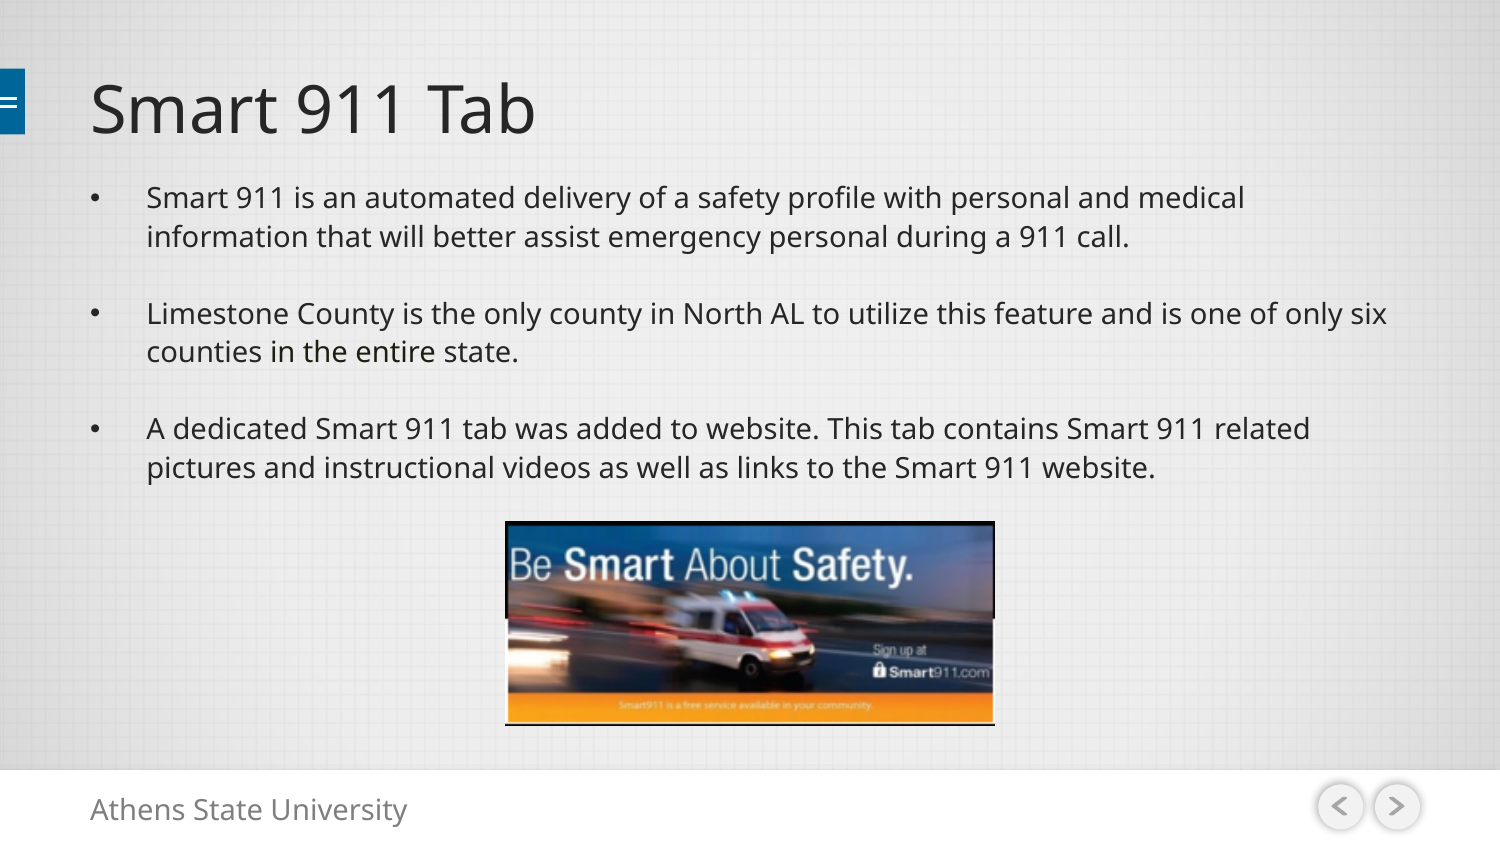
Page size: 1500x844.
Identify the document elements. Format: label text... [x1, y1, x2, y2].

title Smart 911 Tab [75, 71, 1325, 142]
footer Athens State University [75, 784, 1163, 833]
list Smart 911 is an automated delivery of a safety profile with personal and medical information that will better assist emergency personal during a 911 call. Limestone County is the only county in North AL to utilize this feature and is one of only six counties in the entire state. A dedicated Smart 911 tab was added to website. This tab contains Smart 911 related pictures and instructional videos as well as links to the Smart 911 website. [75, 168, 1425, 726]
picture [0, 0, 1500, 770]
